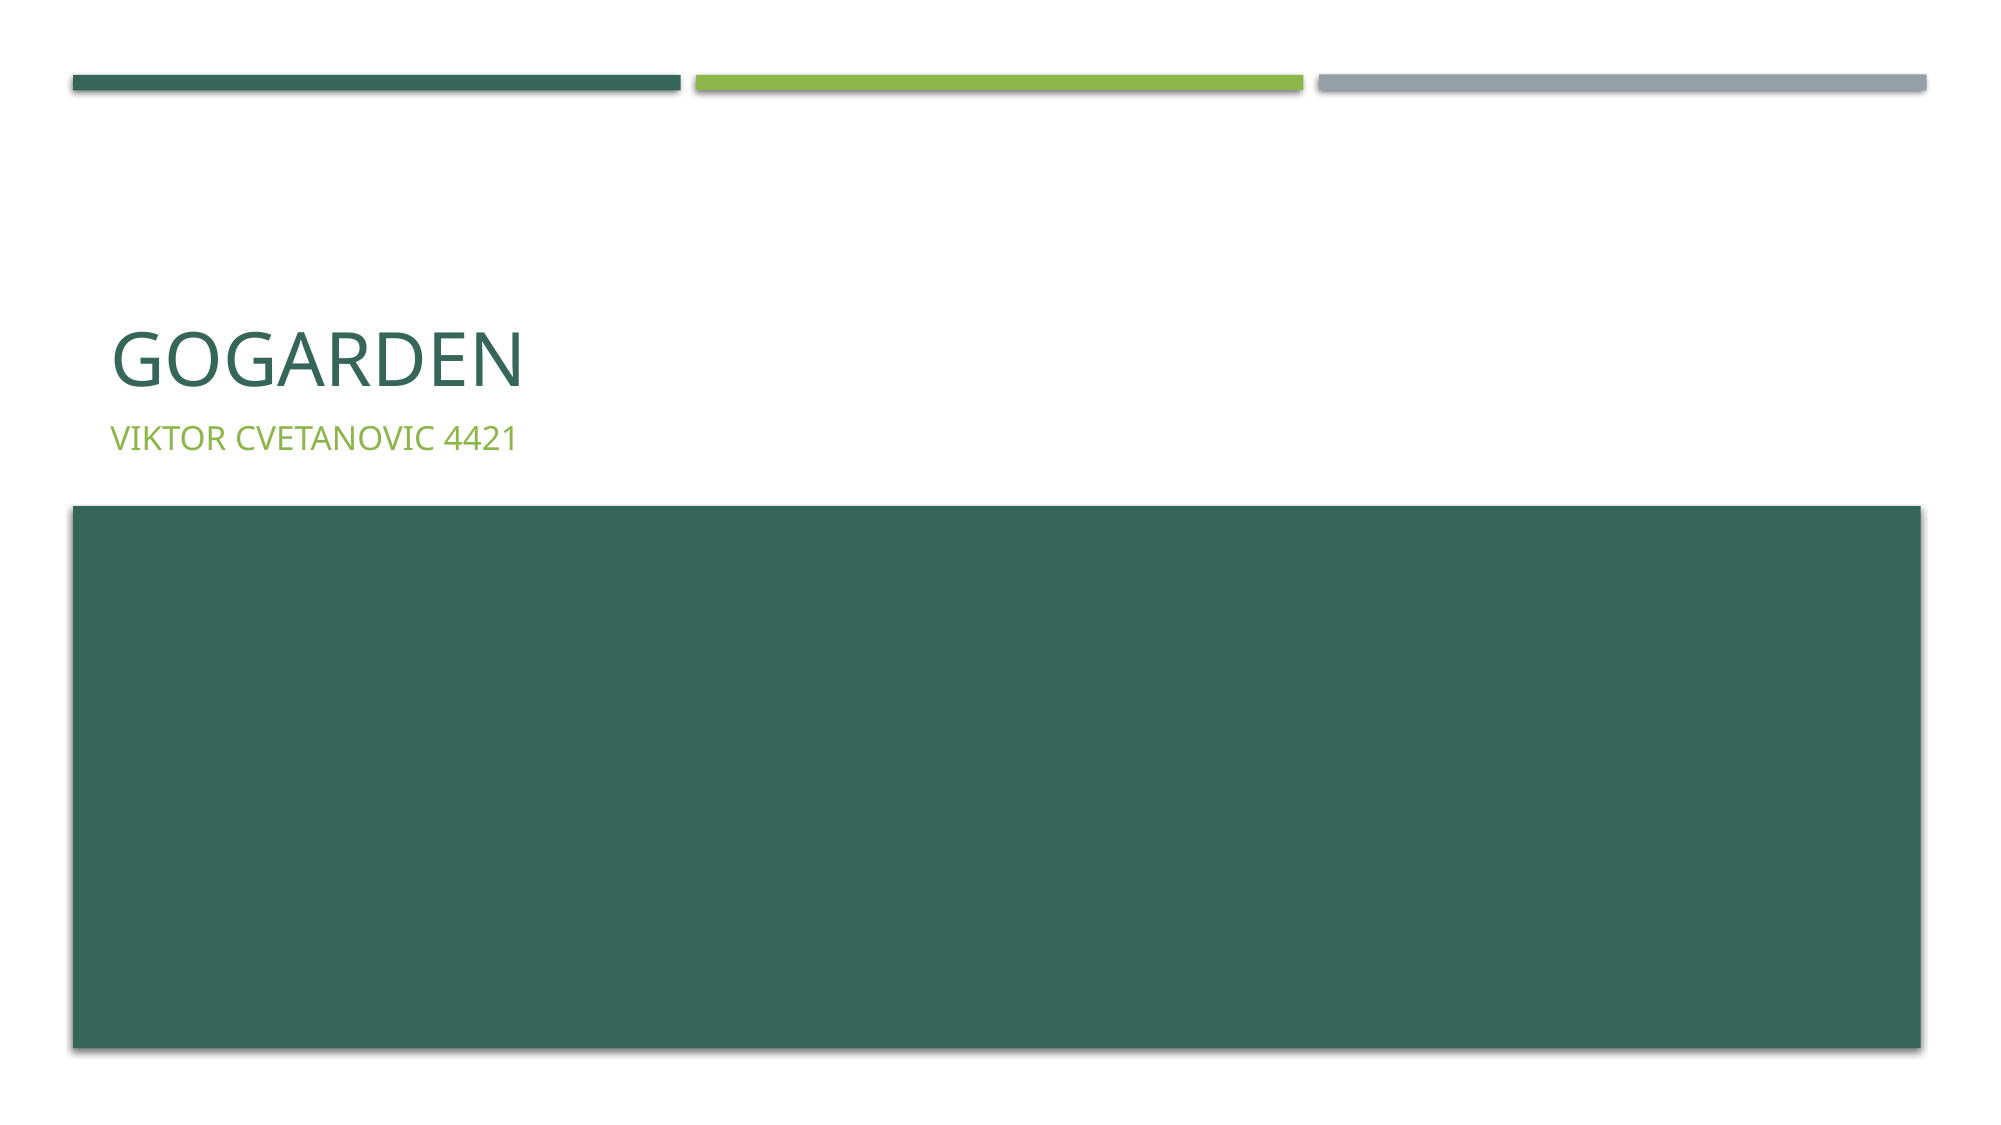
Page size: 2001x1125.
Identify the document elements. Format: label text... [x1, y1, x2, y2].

subtitle Viktor Cvetanovic 4421 [95, 409, 1899, 507]
title Gogarden [95, 167, 1899, 409]
